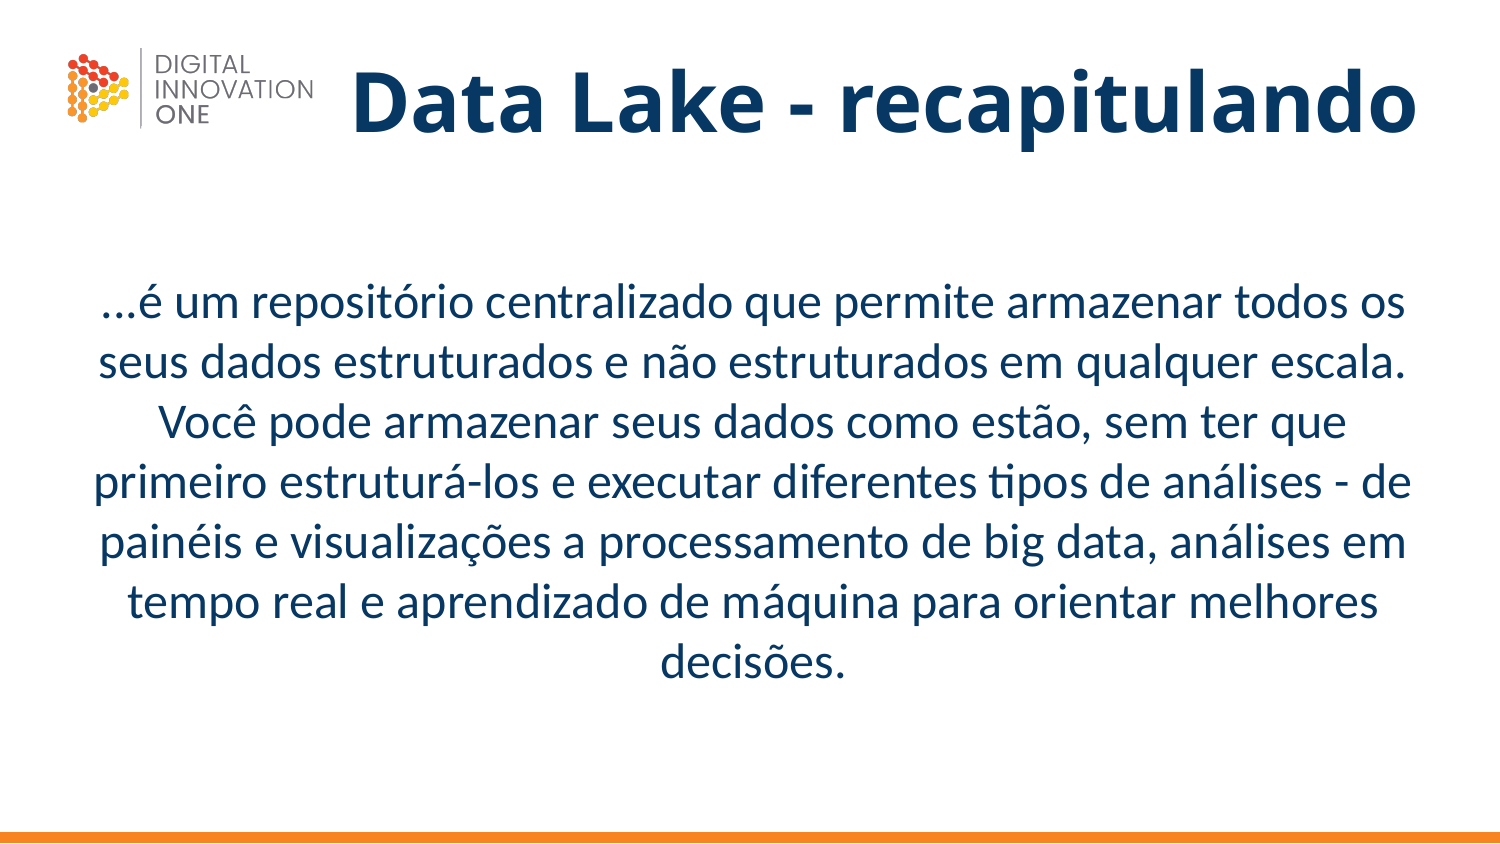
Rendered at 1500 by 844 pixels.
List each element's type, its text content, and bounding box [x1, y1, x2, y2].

picture [50, 39, 331, 138]
text_box ...é um repositório centralizado que permite armazenar todos os seus dados estruturados e não estruturados em qualquer escala. Você pode armazenar seus dados como estão, sem ter que primeiro estruturá-los e executar diferentes tipos de análises - de painéis e visualizações a processamento de big data, análises em tempo real e aprendizado de máquina para orientar melhores decisões. [58, 253, 1449, 754]
text_box [0, 832, 1500, 843]
subtitle Data Lake - recapitulando [334, 50, 1449, 148]
